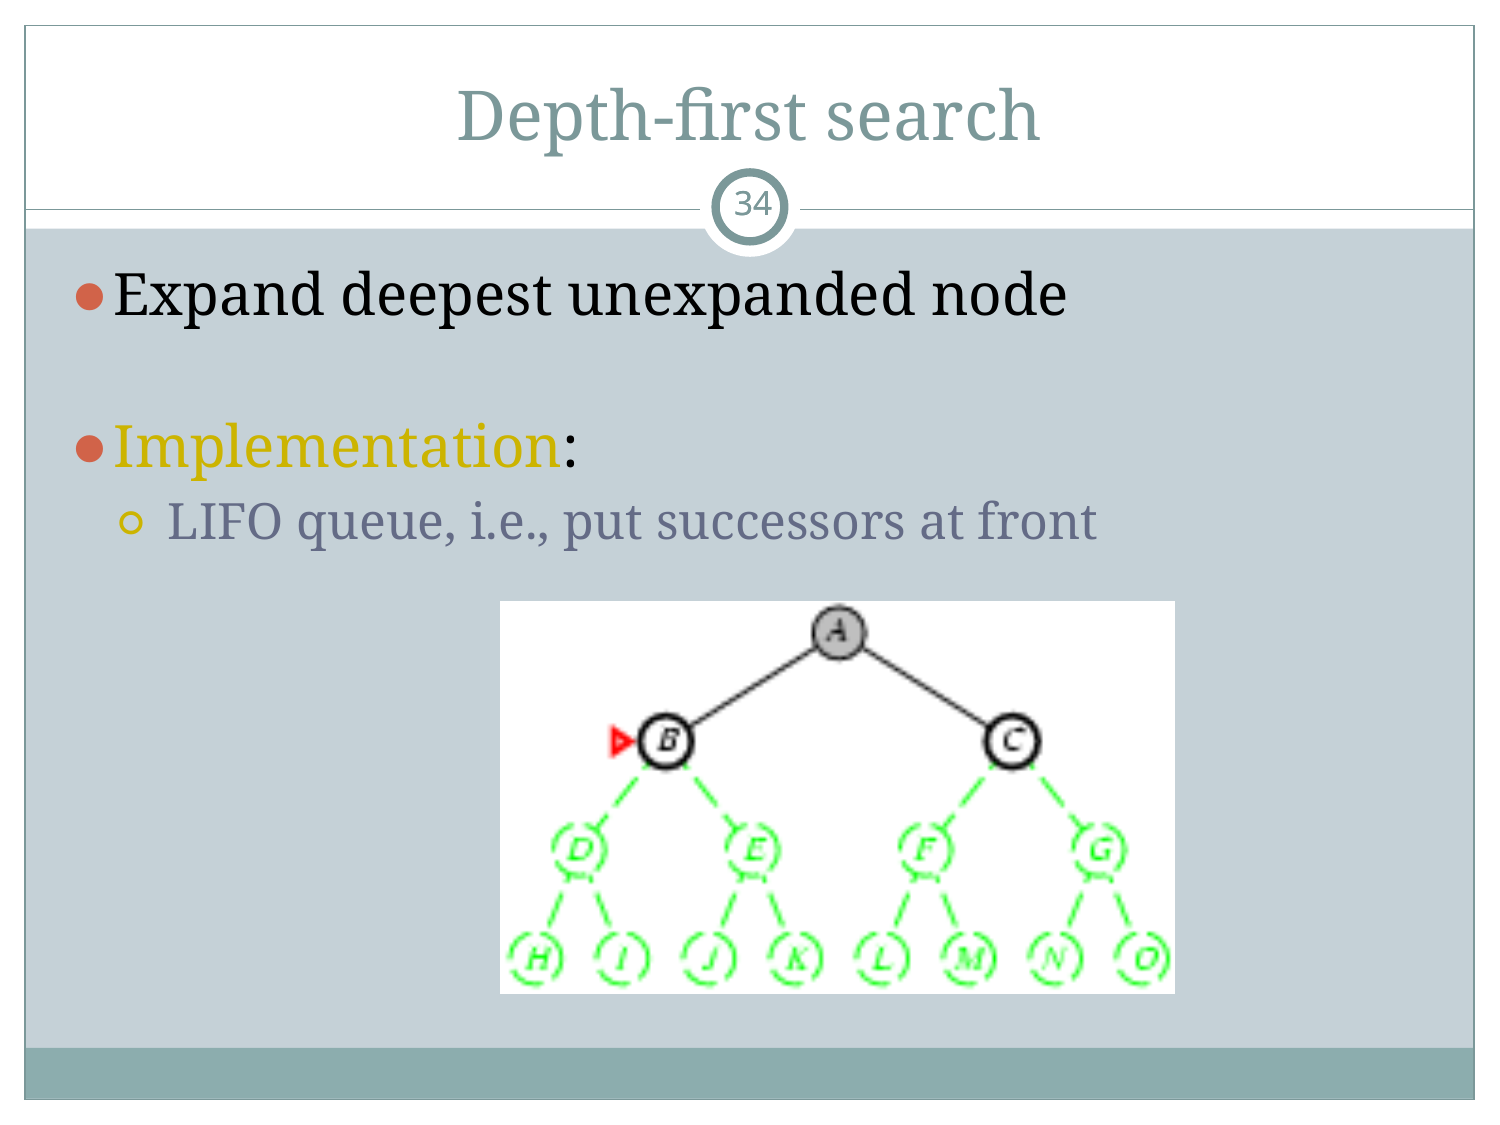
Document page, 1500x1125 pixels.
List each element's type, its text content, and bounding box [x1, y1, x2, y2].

text_box [949, 1050, 1450, 1111]
list Expand deepest unexpanded node Implementation: LIFO queue, i.e., put successors at front [50, 249, 1446, 1000]
slide_number ‹#› [715, 168, 791, 241]
picture [499, 601, 1176, 994]
title Depth-first search [49, 37, 1450, 162]
